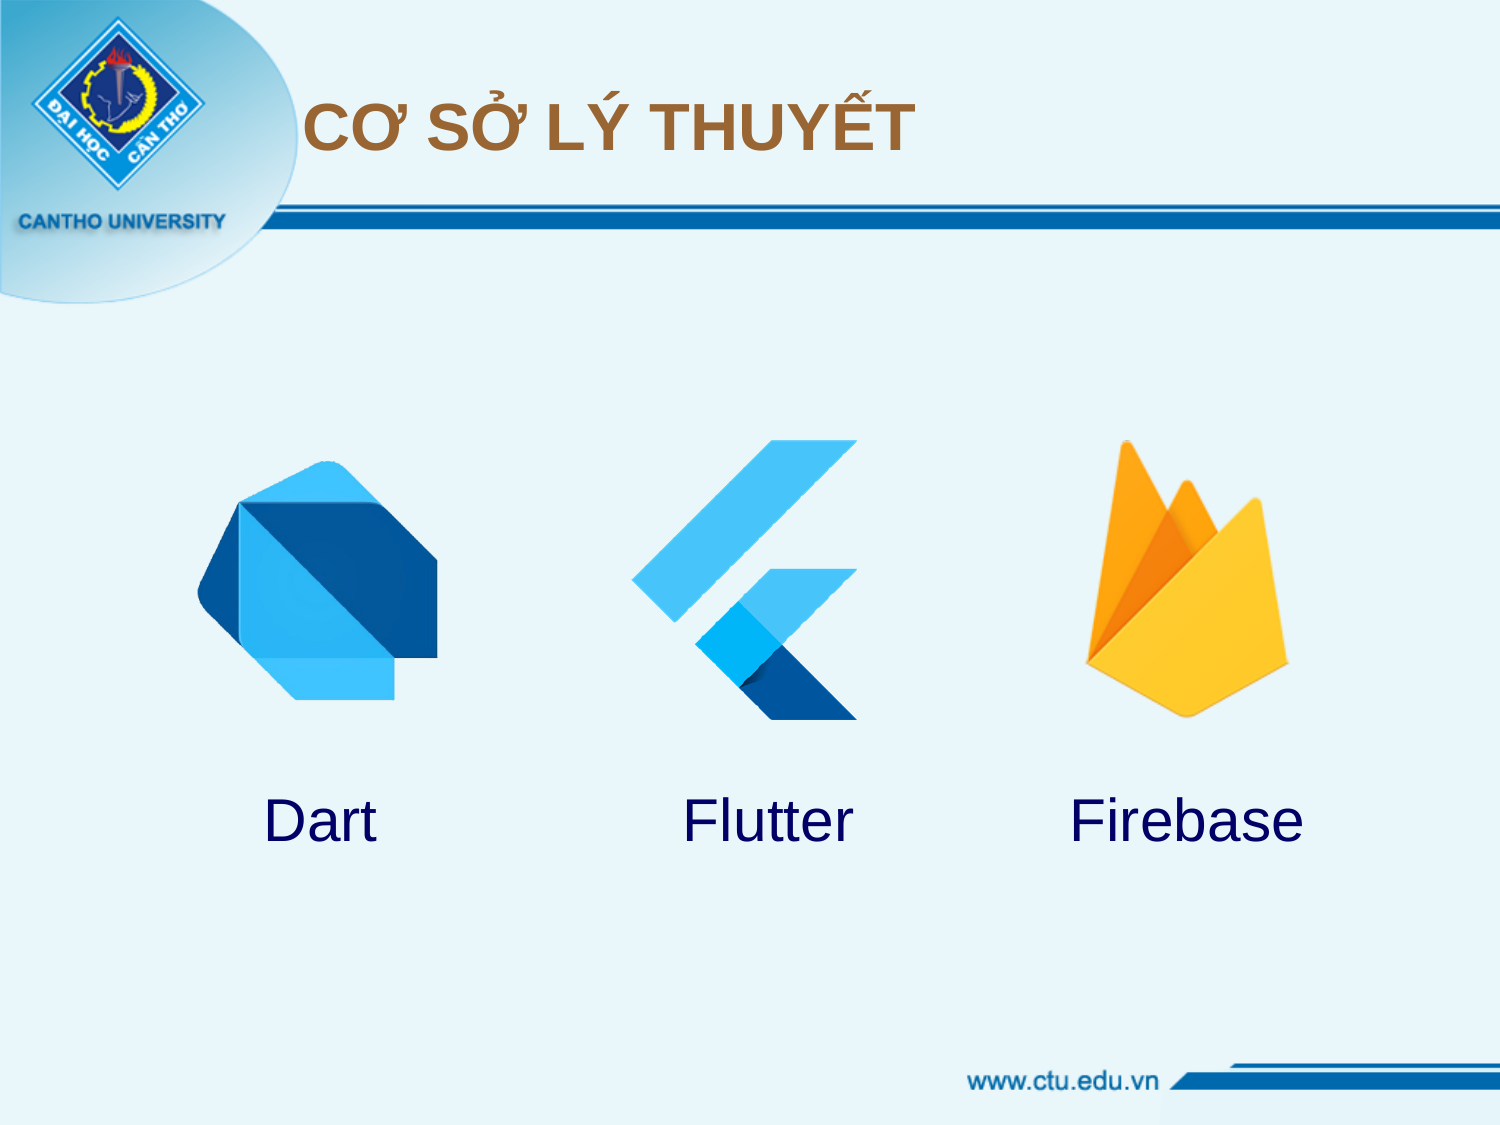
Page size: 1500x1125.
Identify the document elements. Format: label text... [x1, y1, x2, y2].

title CƠ SỞ LÝ THUYẾT [287, 46, 1450, 202]
text_box Flutter [649, 774, 888, 862]
text_box Firebase [1025, 774, 1350, 862]
picture [0, 0, 1500, 1125]
text_box Dart [201, 774, 440, 862]
